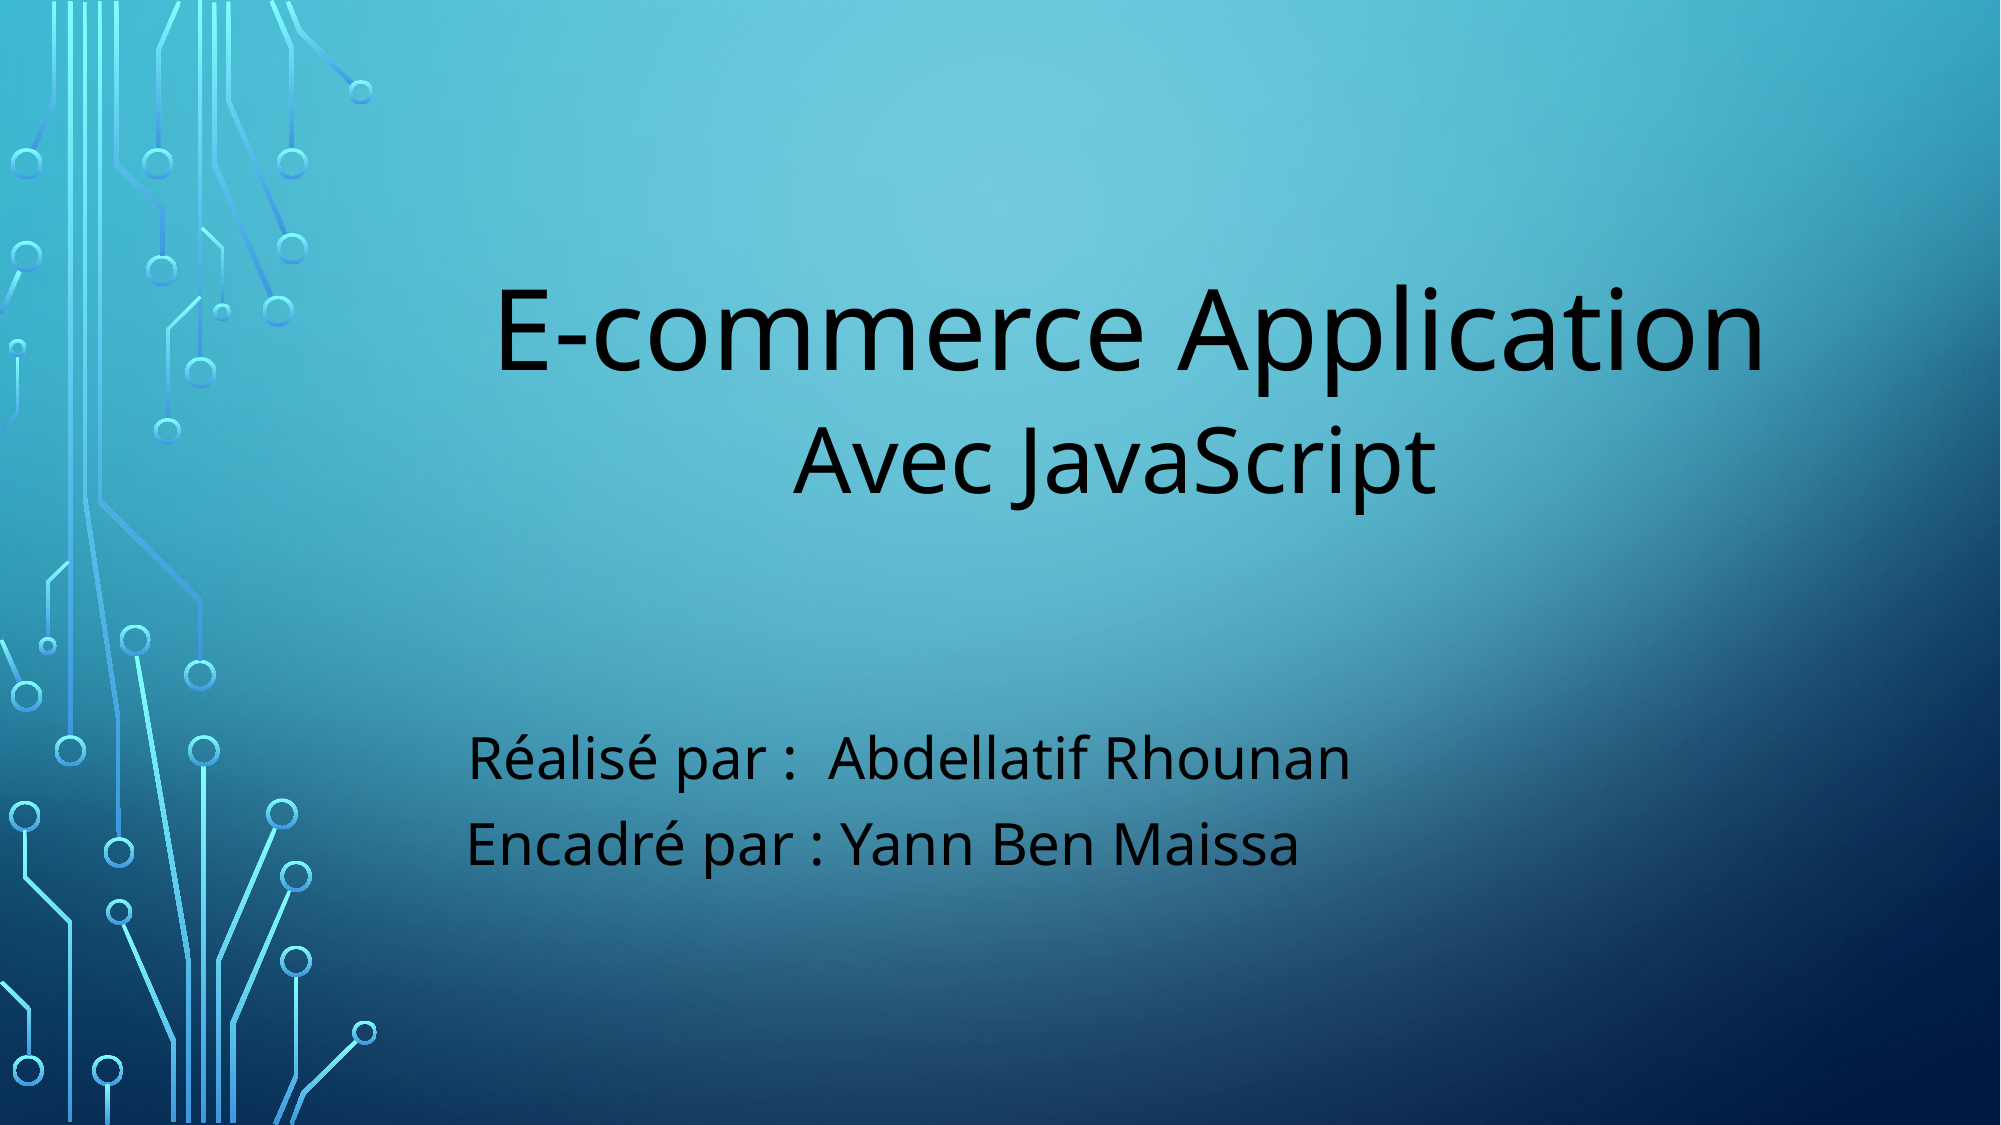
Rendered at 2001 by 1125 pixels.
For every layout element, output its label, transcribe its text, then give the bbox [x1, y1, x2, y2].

text_box Encadré par : Yann Ben Maissa [451, 799, 1316, 885]
text_box E-commerce Application [477, 250, 1785, 401]
text_box Réalisé par : Abdellatif Rhounan [452, 714, 1368, 799]
text_box Avec JavaScript [778, 394, 1454, 520]
